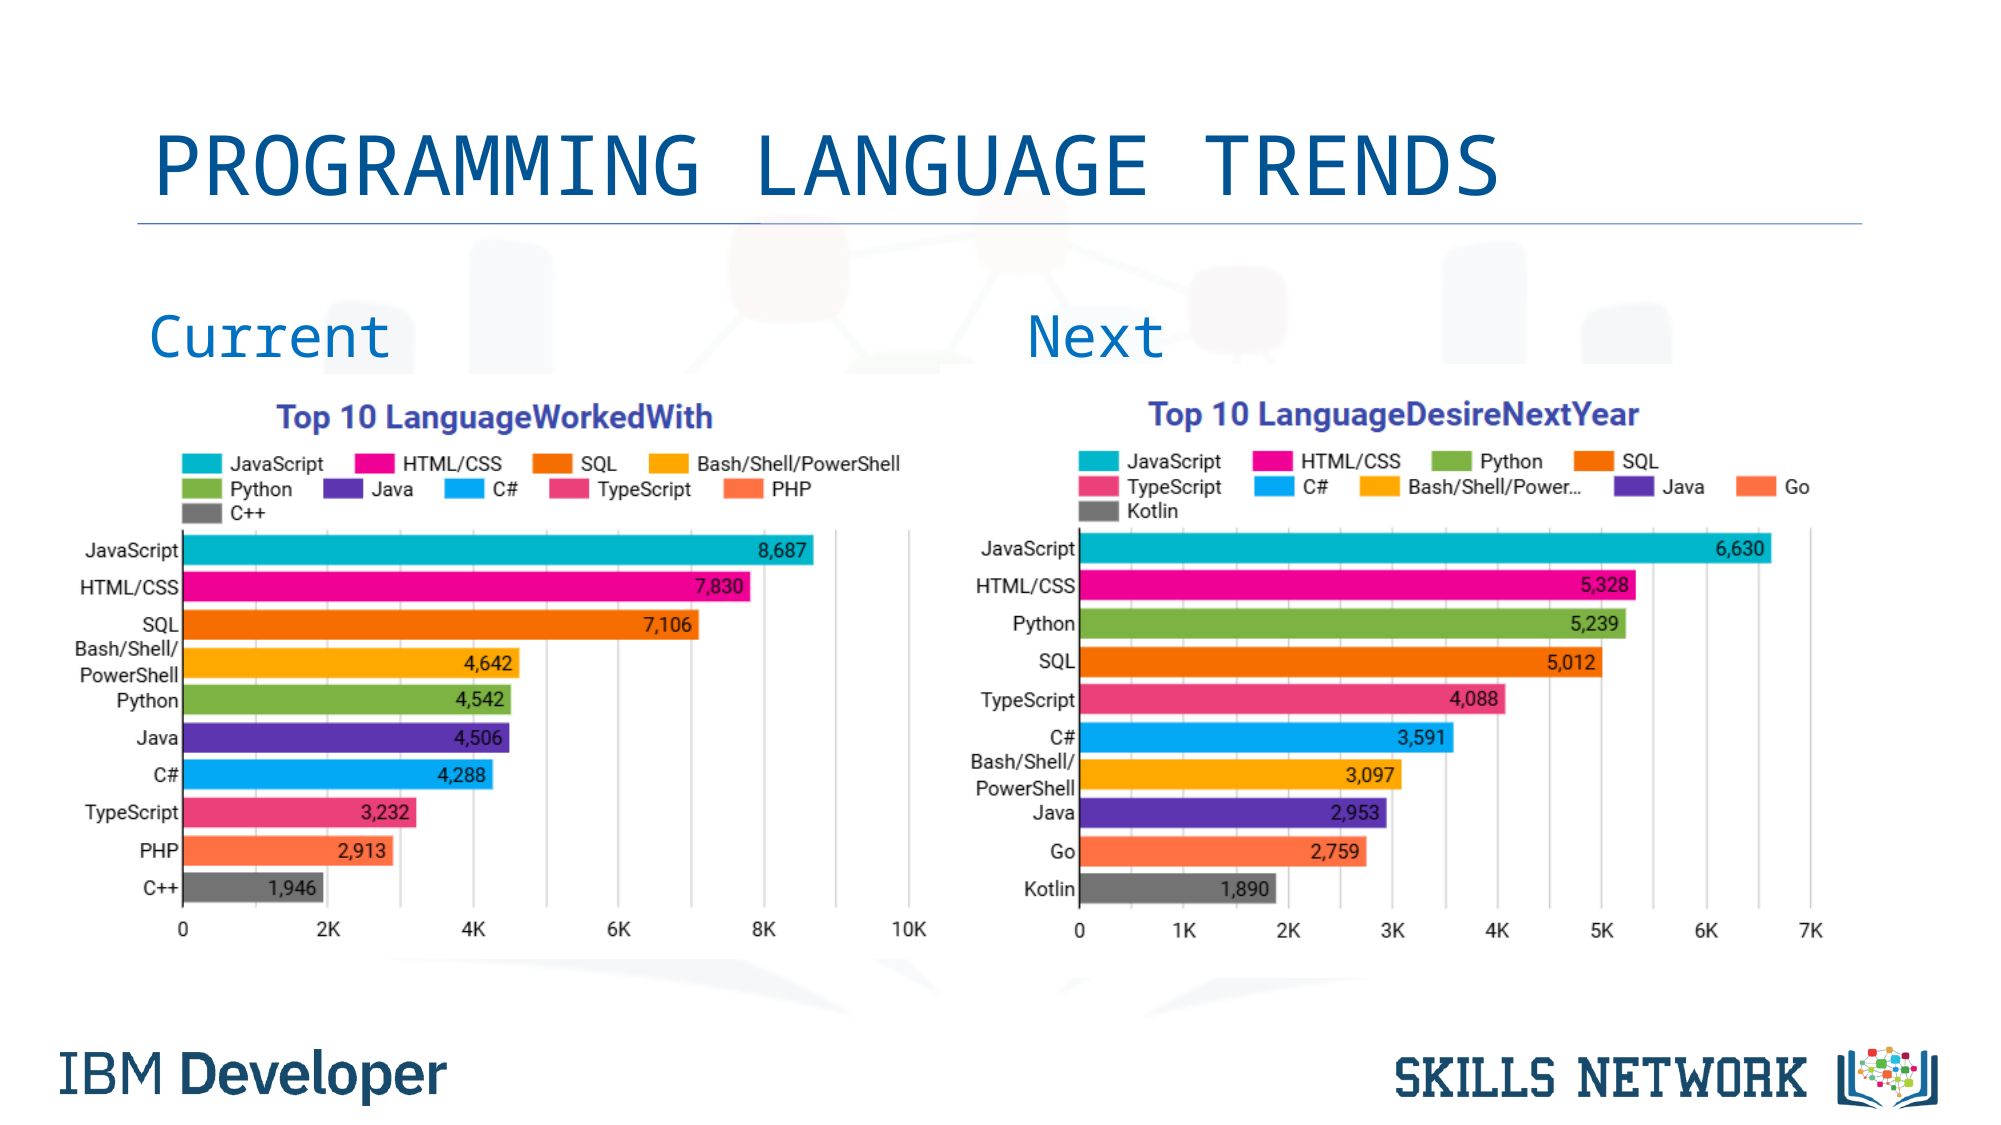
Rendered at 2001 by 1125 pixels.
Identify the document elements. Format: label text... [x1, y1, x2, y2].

picture [55, 1045, 459, 1108]
picture [43, 364, 1893, 978]
list Current Year [133, 299, 500, 374]
title PROGRAMMING LANGUAGE TRENDS [137, 59, 1863, 278]
picture [1390, 1045, 1945, 1111]
list Next Year [1012, 299, 1301, 364]
